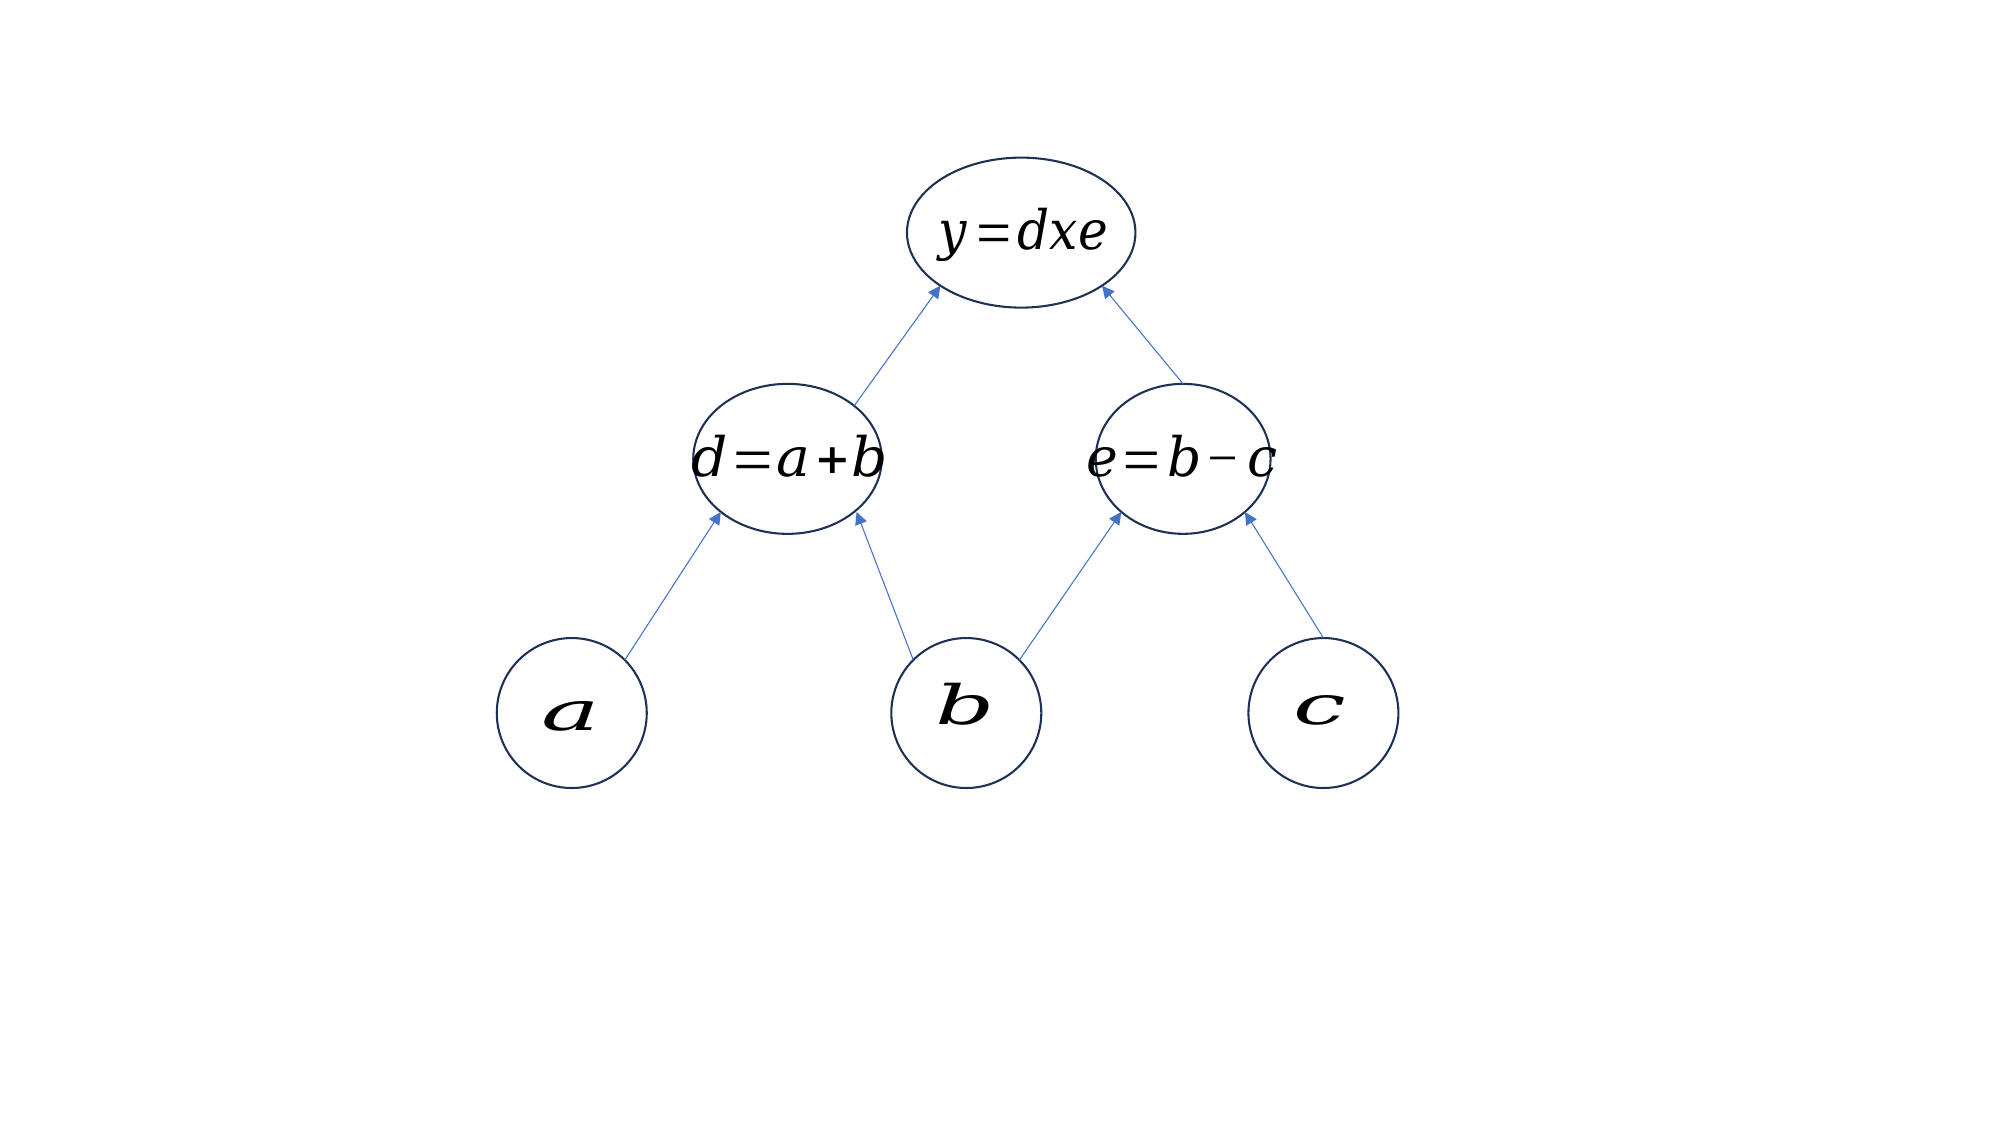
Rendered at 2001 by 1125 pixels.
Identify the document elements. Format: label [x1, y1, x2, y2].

text_box [1244, 511, 1324, 639]
text_box [624, 511, 721, 660]
text_box [692, 382, 883, 535]
text_box [495, 636, 648, 790]
text_box [1019, 511, 1122, 660]
text_box [856, 511, 914, 660]
text_box [890, 636, 1043, 790]
text_box [1101, 285, 1184, 384]
text_box [905, 156, 1137, 309]
text_box [1094, 382, 1271, 535]
text_box [854, 285, 941, 406]
text_box [1247, 637, 1400, 790]
text_box [1255, 450, 1272, 474]
